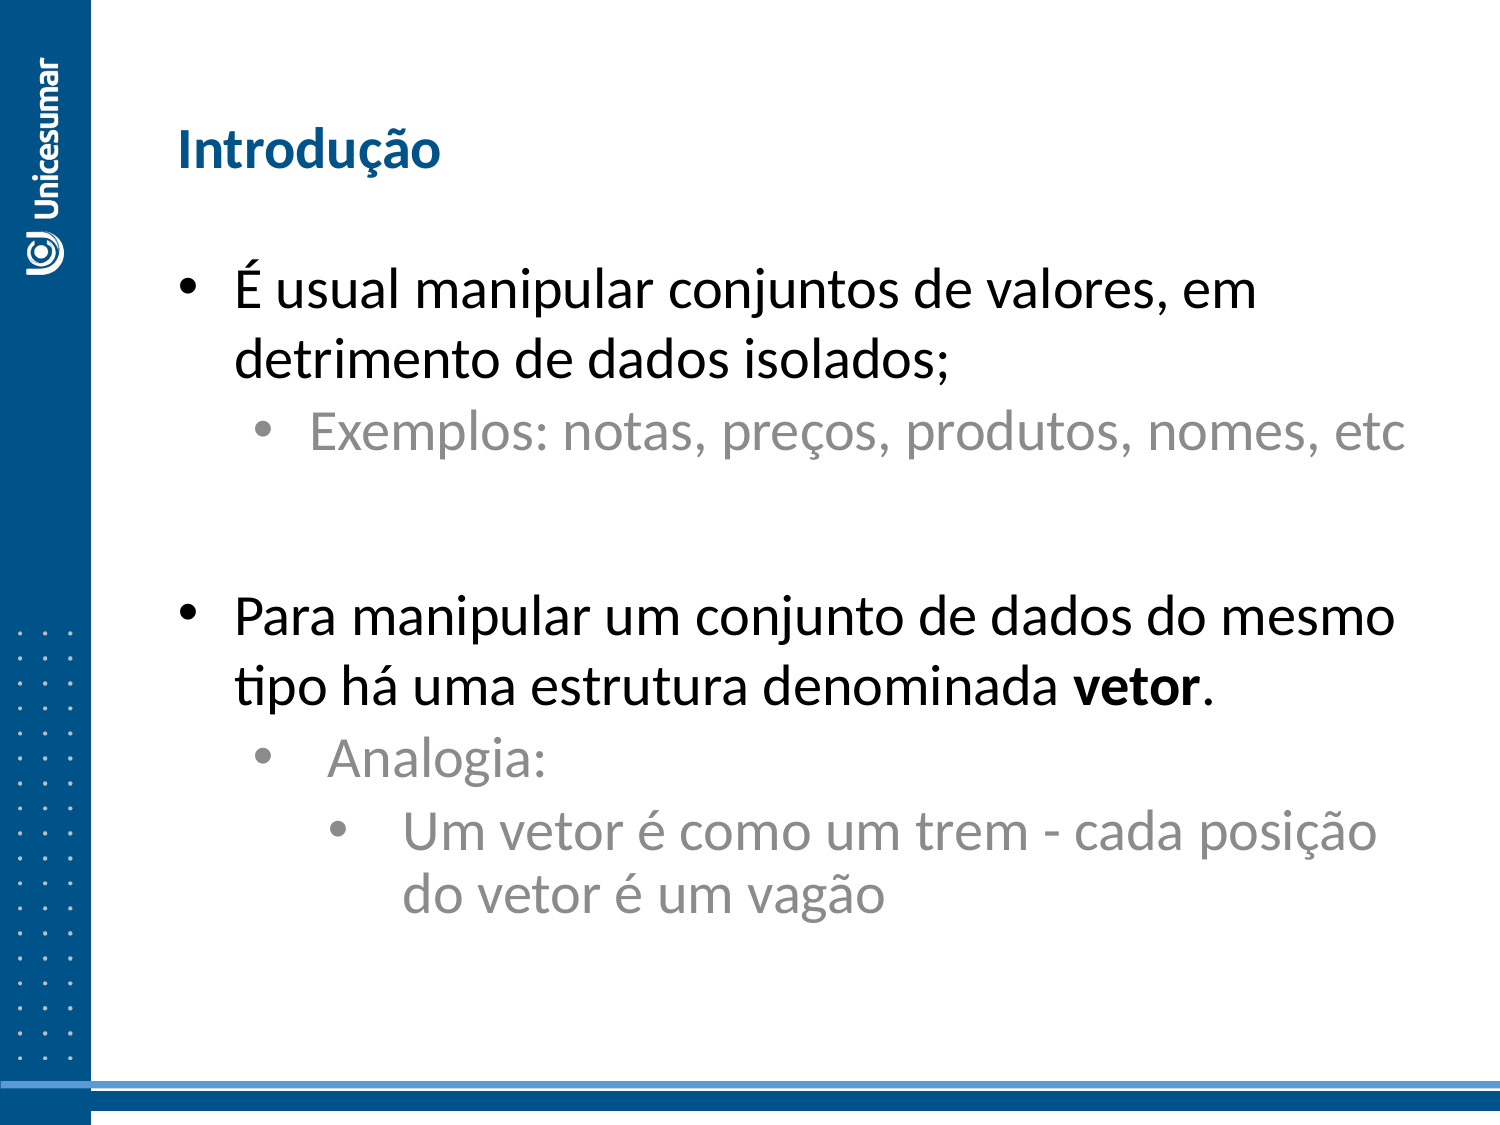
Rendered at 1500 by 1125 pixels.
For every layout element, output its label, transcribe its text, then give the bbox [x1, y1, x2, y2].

list É usual manipular conjuntos de valores, em detrimento de dados isolados; Exemplos: notas, preços, produtos, nomes, etc Para manipular um conjunto de dados do mesmo tipo há uma estrutura denominada vetor. Analogia: Um vetor é como um trem - cada posição do vetor é um vagão [162, 242, 1459, 968]
picture [18, 631, 83, 1060]
picture [27, 58, 64, 275]
list Introdução [162, 81, 1459, 217]
